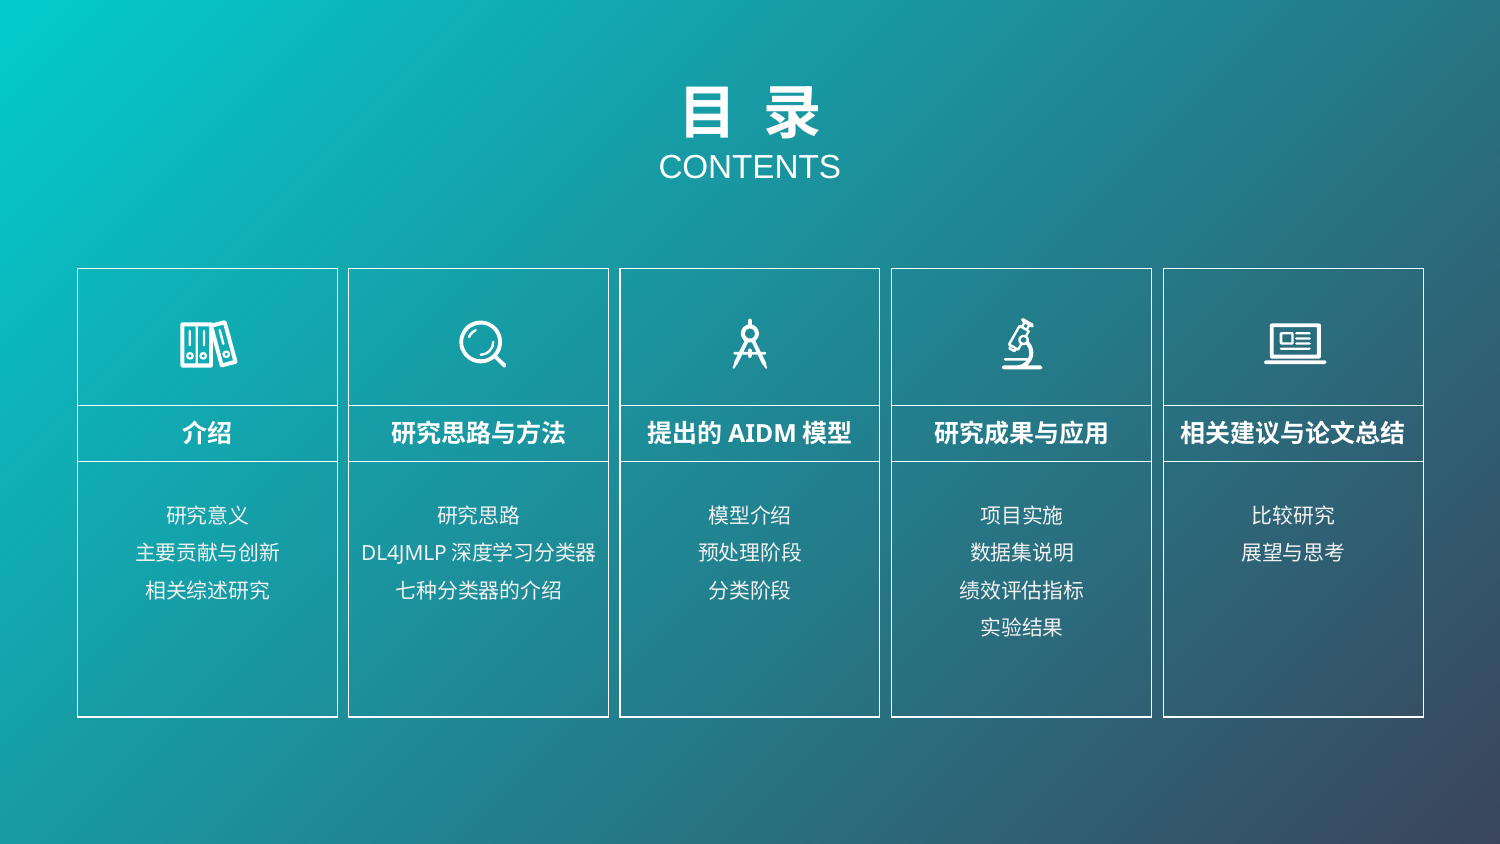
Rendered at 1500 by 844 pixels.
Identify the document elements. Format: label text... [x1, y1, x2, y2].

text_box [348, 462, 609, 482]
text_box 提出的AIDM模型 [632, 409, 868, 455]
text_box [77, 462, 338, 717]
text_box 相关建议与论文总结 [1165, 409, 1421, 455]
text_box 目 录 CONTENTS [608, 67, 892, 192]
text_box 研究意义 主要贡献与创新 相关综述研究 [120, 482, 296, 610]
text_box [620, 462, 880, 717]
text_box [77, 268, 338, 405]
text_box [77, 405, 338, 462]
text_box [620, 405, 880, 462]
text_box 研究思路 DL4JMLP深度学习分类器 七种分类器的介绍 [346, 482, 612, 610]
text_box [620, 268, 880, 405]
text_box [1264, 360, 1327, 365]
text_box 介绍 [114, 409, 302, 455]
text_box 模型介绍 预处理阶段 分类阶段 [683, 482, 817, 610]
text_box [1163, 268, 1424, 405]
text_box [348, 268, 609, 405]
text_box [891, 268, 1152, 405]
text_box [180, 320, 238, 368]
text_box [1163, 405, 1424, 462]
text_box 项目实施 数据集说明 绩效评估指标 实验结果 [945, 482, 1100, 648]
text_box 研究成果与应用 [919, 409, 1125, 455]
text_box [891, 405, 1152, 462]
text_box [1163, 462, 1424, 717]
text_box [348, 610, 609, 717]
text_box [348, 405, 609, 462]
text_box [732, 318, 768, 369]
text_box [1001, 318, 1043, 370]
text_box [459, 320, 506, 368]
text_box 比较研究 展望与思考 [1226, 482, 1360, 573]
text_box 研究思路与方法 [376, 409, 582, 455]
text_box [891, 462, 1152, 717]
text_box [1269, 323, 1321, 359]
